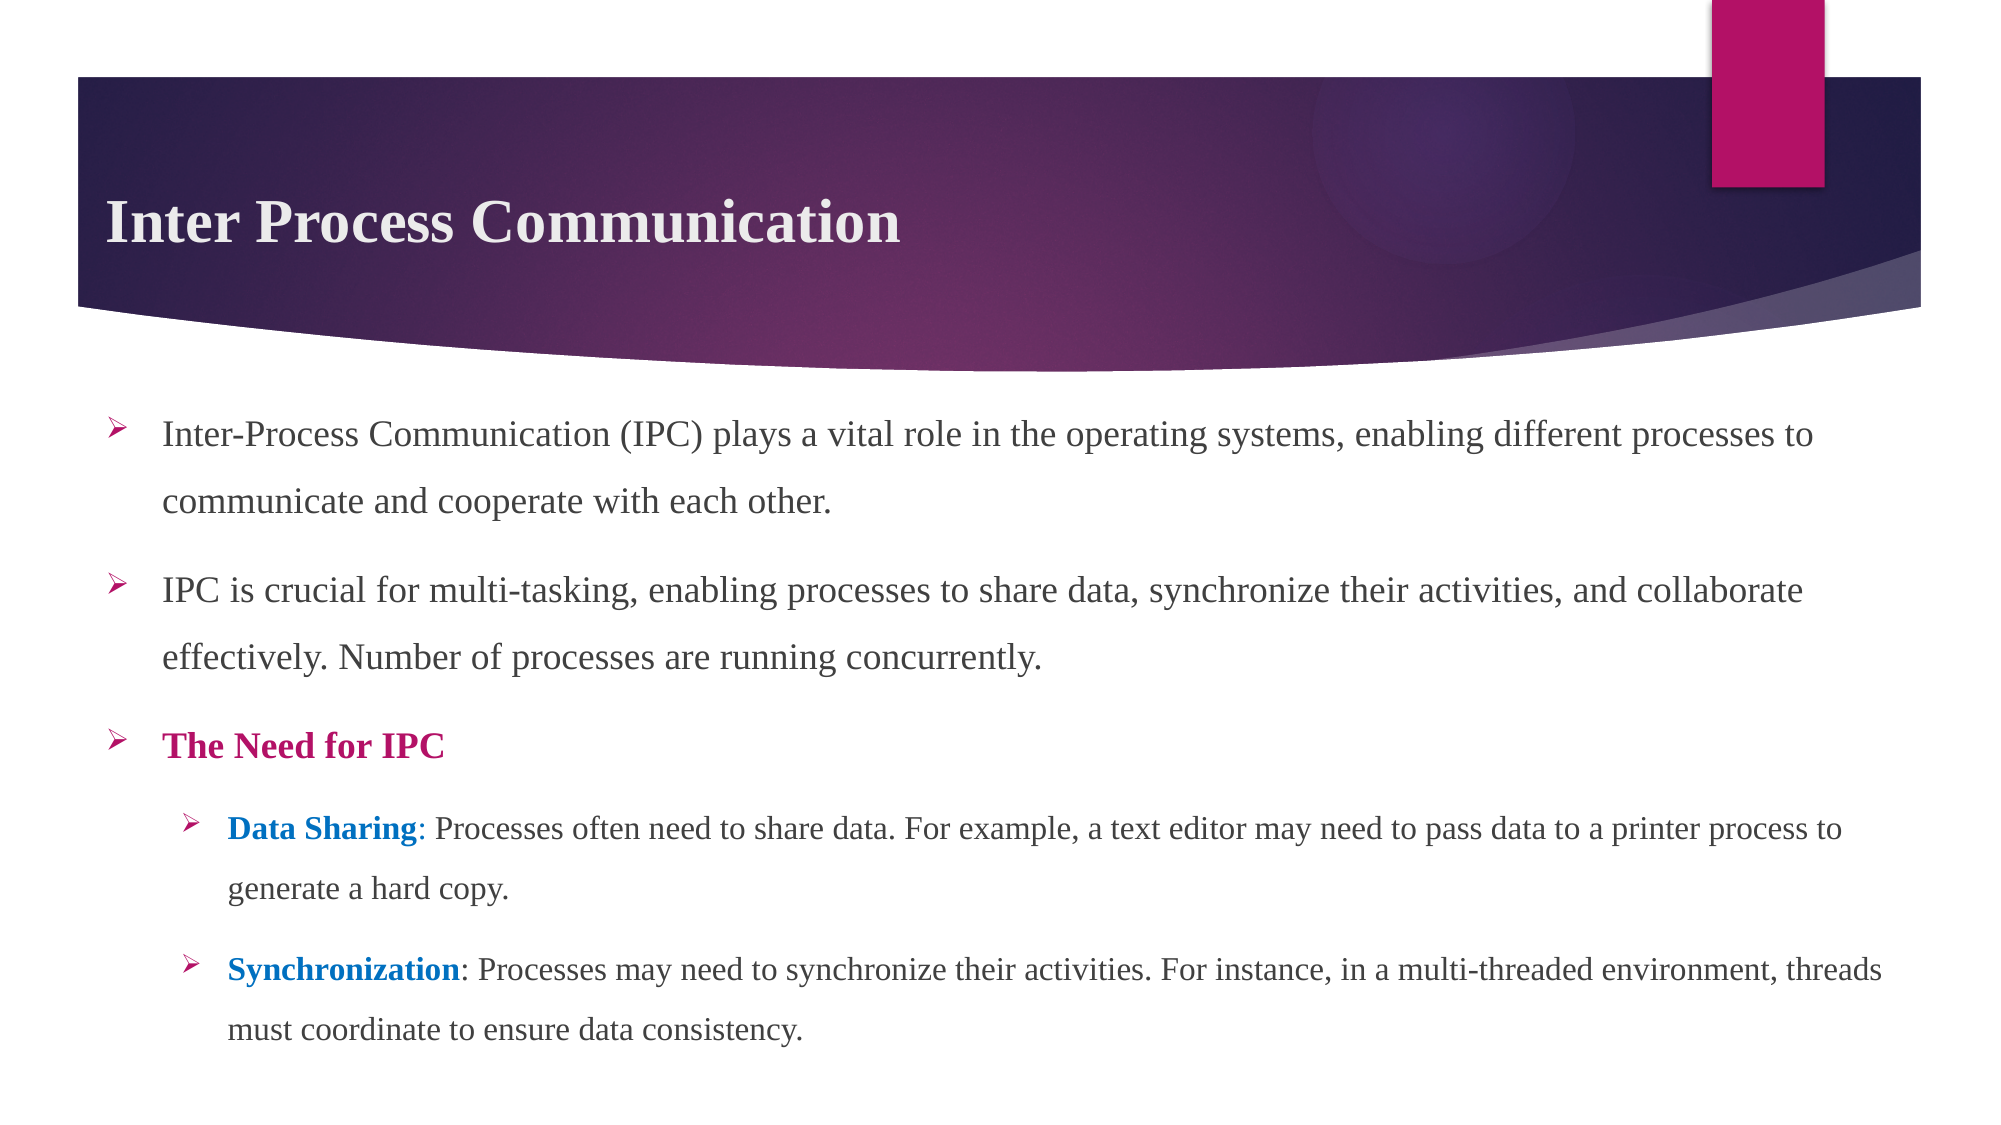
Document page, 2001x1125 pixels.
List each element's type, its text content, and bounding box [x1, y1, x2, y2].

list Inter-Process Communication (IPC) plays a vital role in the operating systems, enabling different processes to communicate and cooperate with each other. IPC is crucial for multi-tasking, enabling processes to share data, synchronize their activities, and collaborate effectively. Number of processes are running concurrently. The Need for IPC Data Sharing: Processes often need to share data. For example, a text editor may need to pass data to a printer process to generate a hard copy. Synchronization: Processes may need to synchronize their activities. For instance, in a multi-threaded environment, threads must coordinate to ensure data consistency. [90, 378, 1912, 1111]
title Inter Process Communication [90, 159, 1627, 276]
